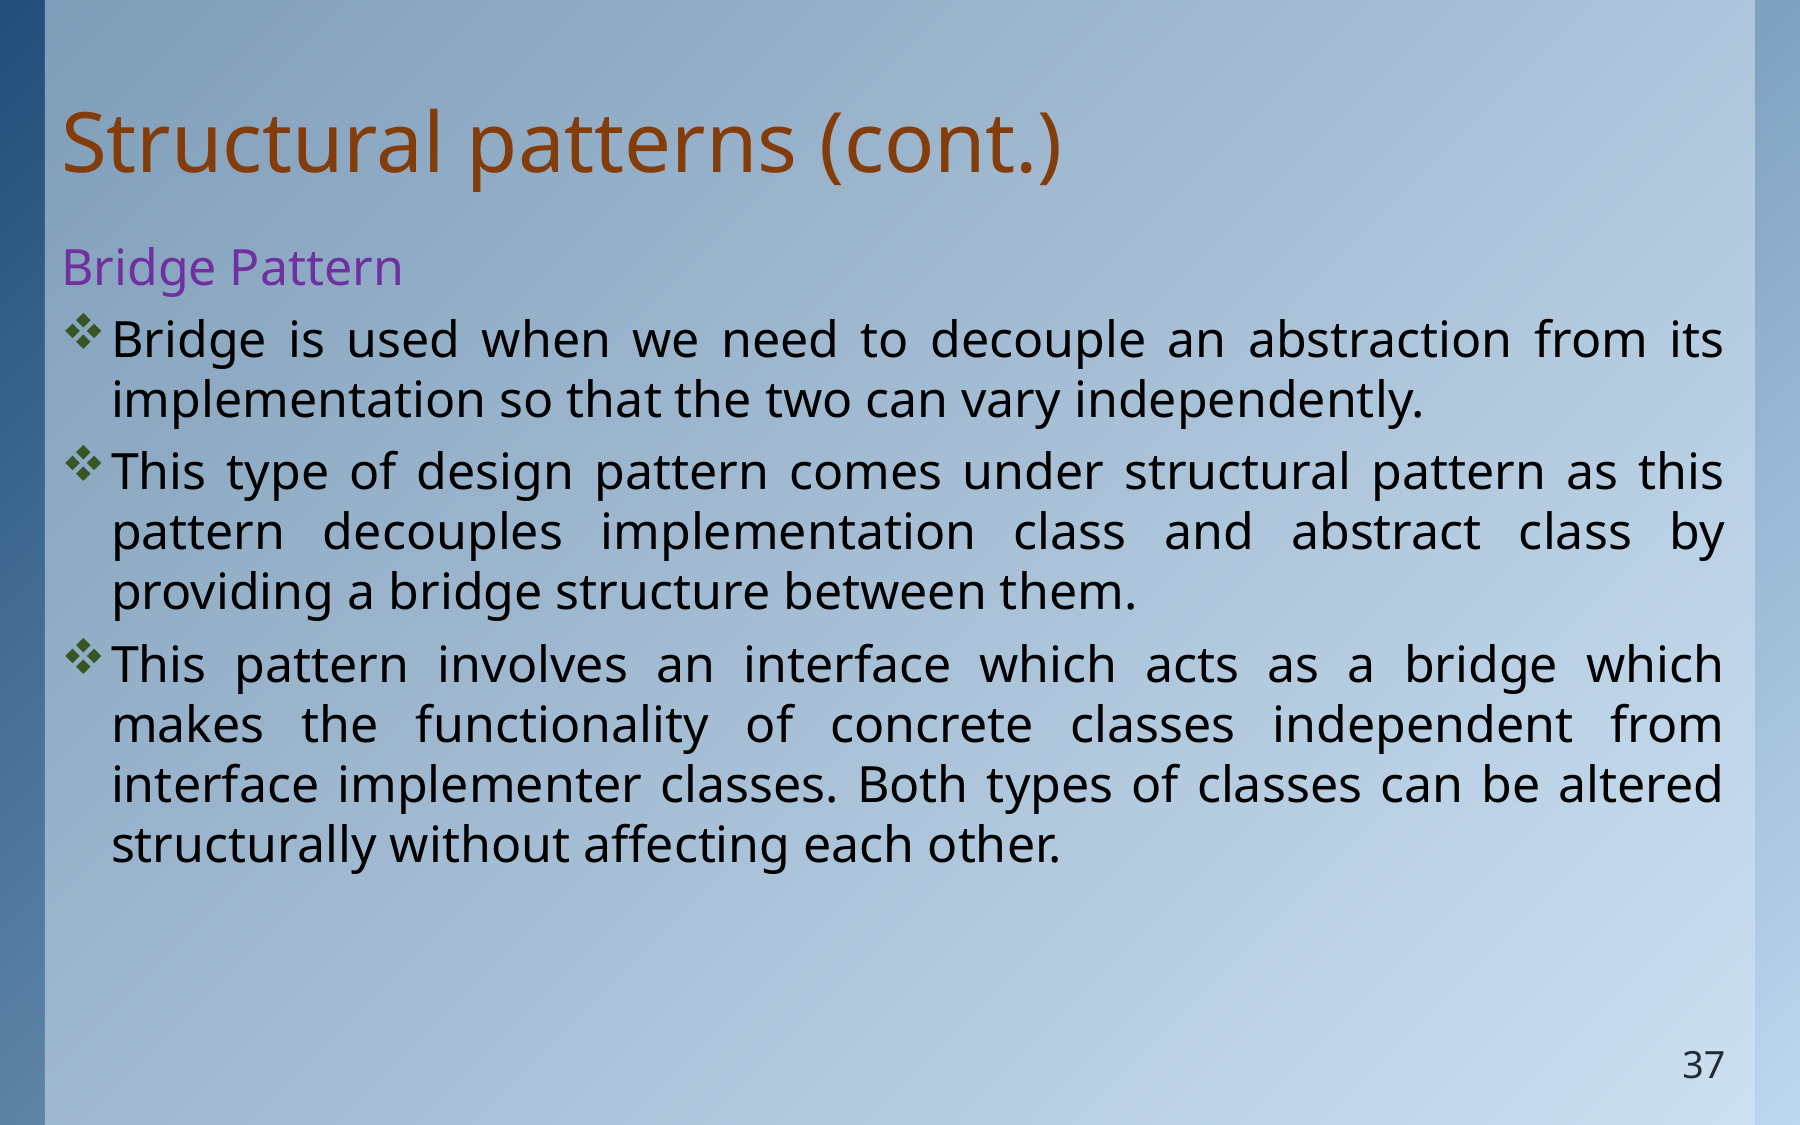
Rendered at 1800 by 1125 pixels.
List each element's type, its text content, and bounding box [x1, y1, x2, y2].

list Bridge Pattern Bridge is used when we need to decouple an abstraction from its implementation so that the two can vary independently. This type of design pattern comes under structural pattern as this pattern decouples implementation class and abstract class by providing a bridge structure between them. This pattern involves an interface which acts as a bridge which makes the functionality of concrete classes independent from interface implementer classes. Both types of classes can be altered structurally without affecting each other. [40, 224, 1746, 1025]
slide_number 37 [1581, 1050, 1746, 1103]
title Structural patterns (cont.) [40, 12, 1746, 200]
